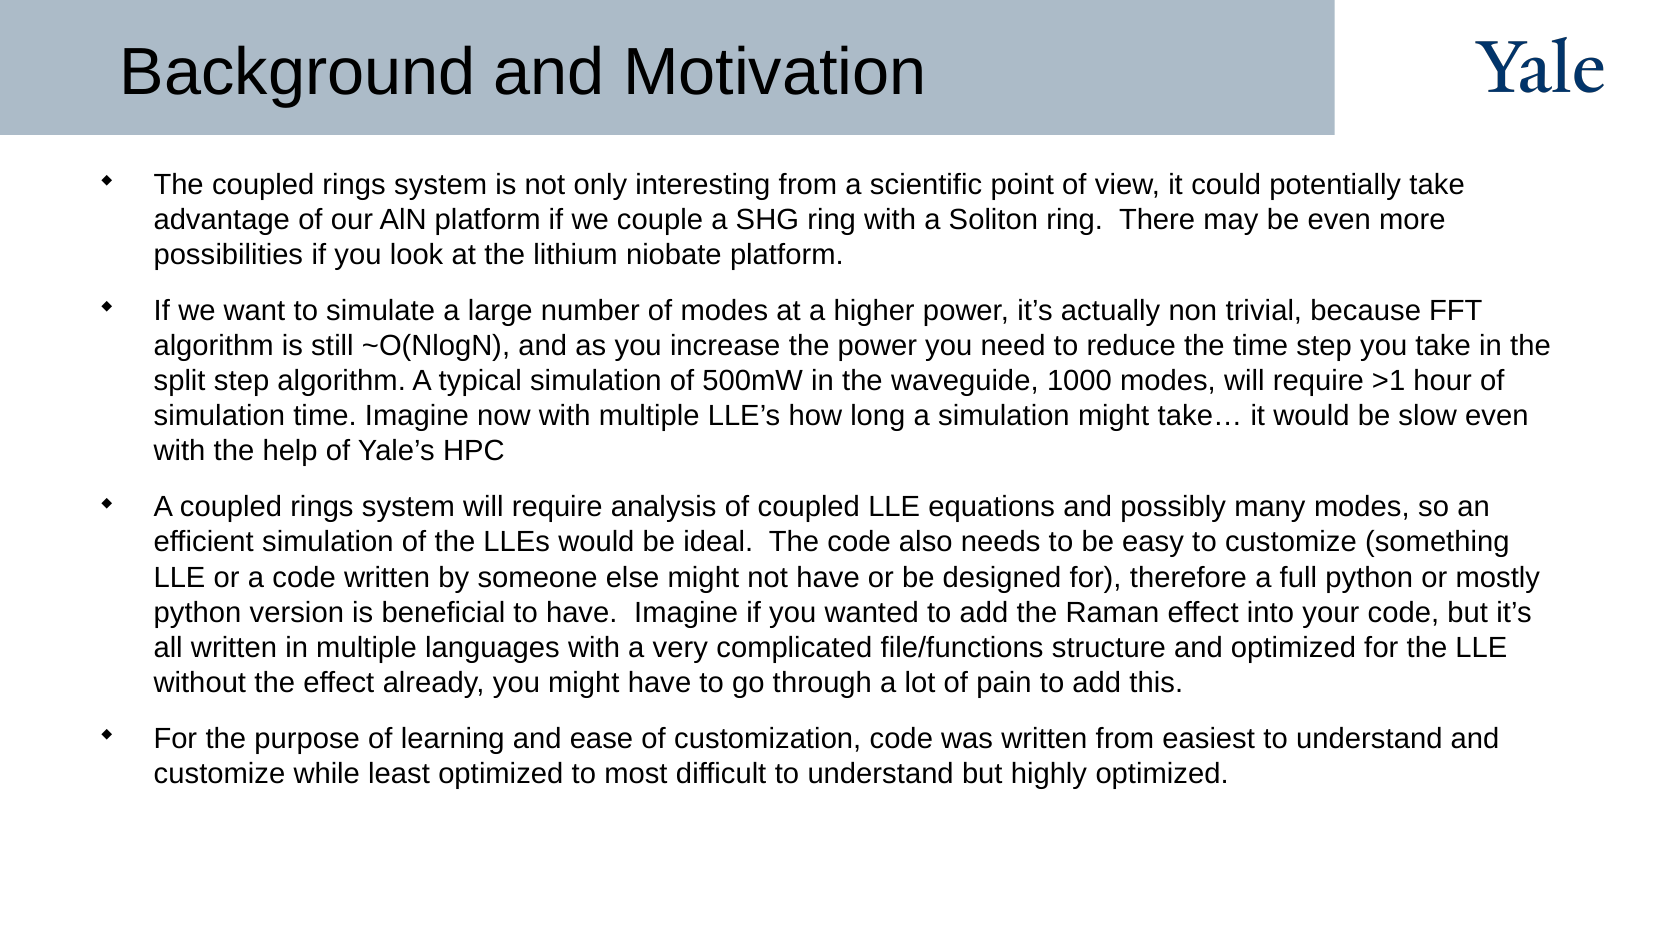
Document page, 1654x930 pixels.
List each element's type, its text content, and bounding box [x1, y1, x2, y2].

text_box Background and Motivation [119, 12, 1200, 123]
text_box The coupled rings system is not only interesting from a scientific point of view, it could potentially take advantage of our AlN platform if we couple a SHG ring with a Soliton ring. There may be even more possibilities if you look at the lithium niobate platform. If we want to simulate a large number of modes at a higher power, it’s actually non trivial, because FFT algorithm is still ~O(NlogN), and as you increase the power you need to reduce the time step you take in the split step algorithm. A typical simulation of 500mW in the waveguide, 1000 modes, will require >1 hour of simulation time. Imagine now with multiple LLE’s how long a simulation might take… it would be slow even with the help of Yale’s HPC A coupled rings system will require analysis of coupled LLE equations and possibly many modes, so an efficient simulation of the LLEs would be ideal. The code also needs to be easy to customize (something LLE or a code written by someone else might not have or be designed for), therefore a full python or mostly python version is beneficial to have. Imagine if you wanted to add the Raman effect into your code, but it’s all written in multiple languages with a very complicated file/functions structure and optimized for the LLE without the effect already, you might have to go through a lot of pain to add this. For the purpose of learning and ease of customization, code was written from easiest to understand and customize while least optimized to most difficult to understand but highly optimized. [82, 164, 1571, 901]
picture [1472, 31, 1608, 102]
